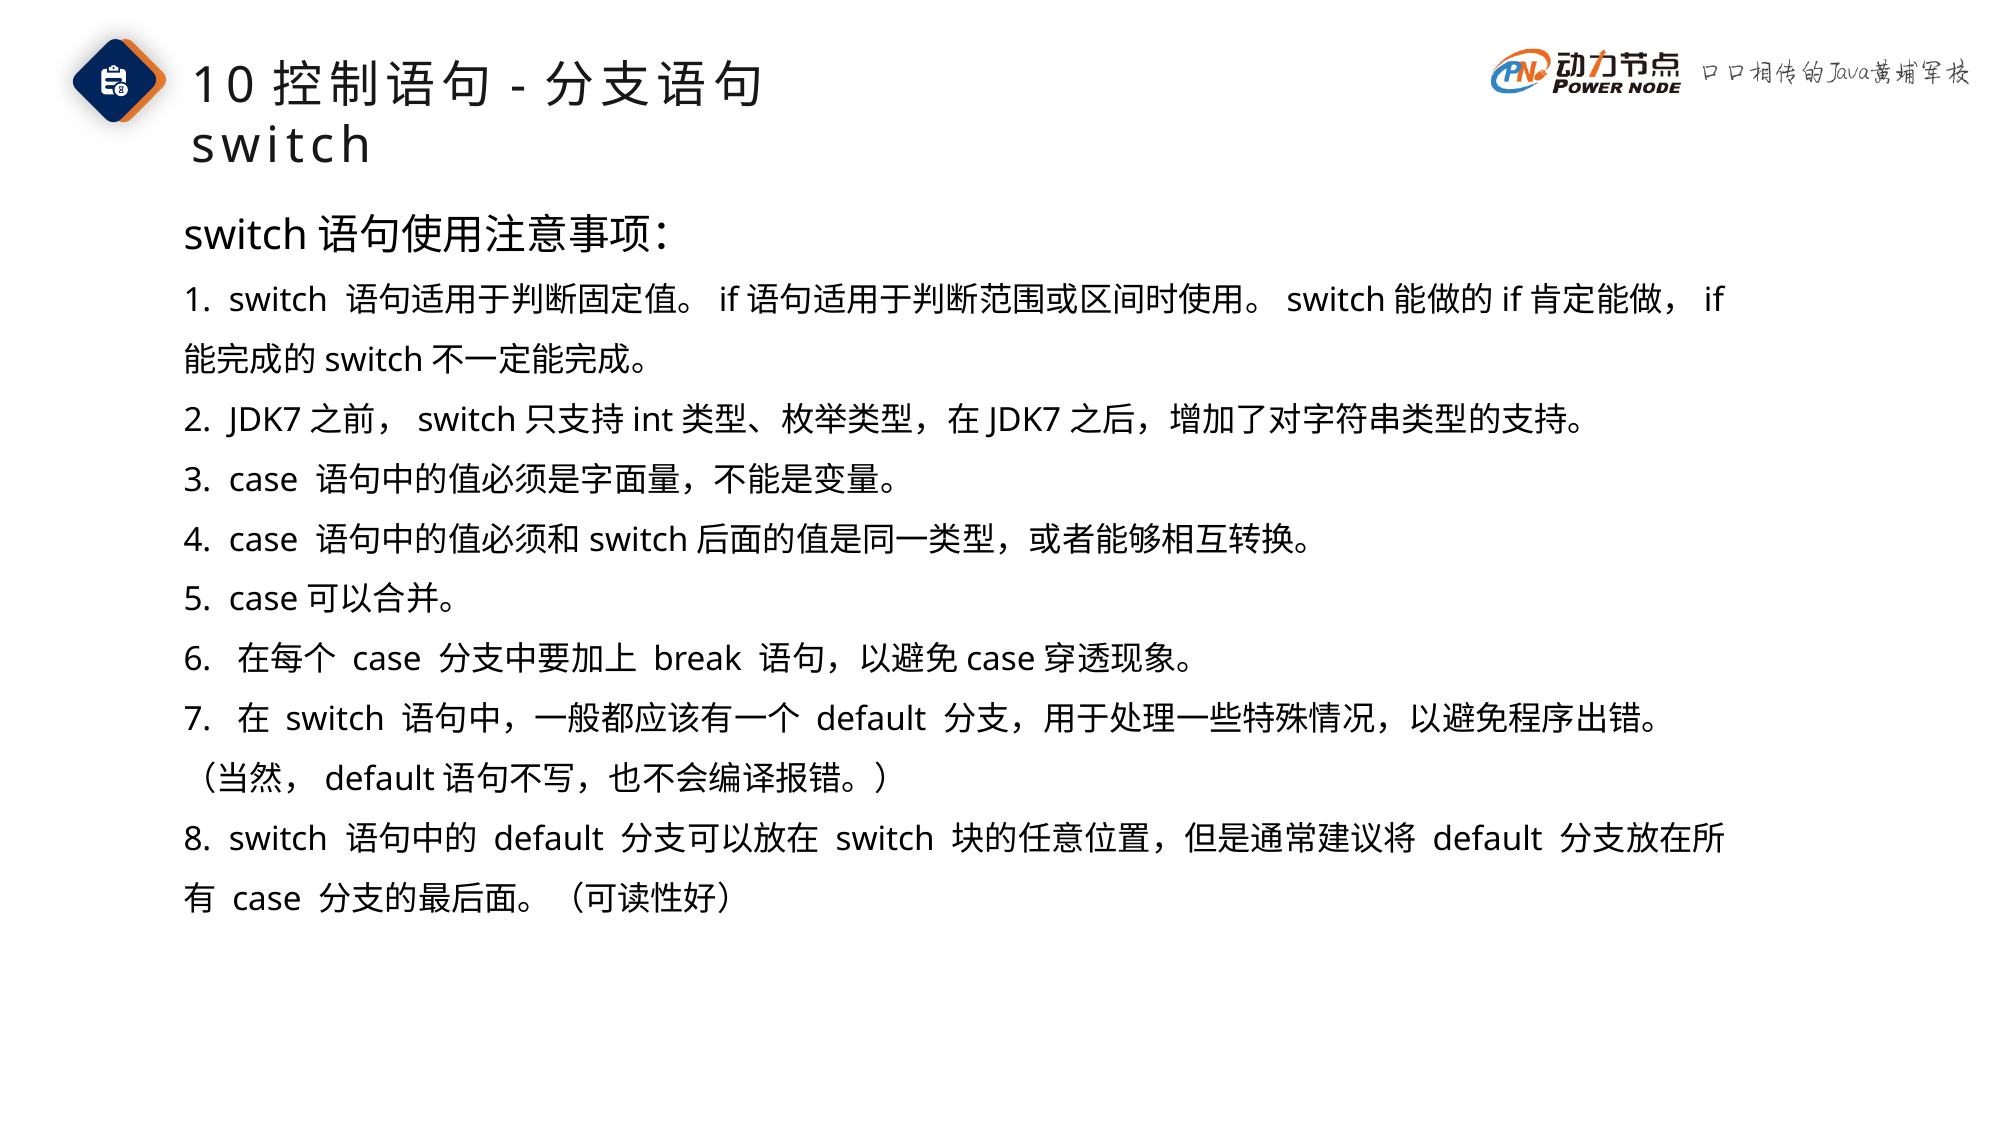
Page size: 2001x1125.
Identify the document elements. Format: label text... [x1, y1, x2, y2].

text_box switch语句使用注意事项： 1. switch 语句适用于判断固定值。if语句适用于判断范围或区间时使用。switch能做的if肯定能做，if能完成的switch不一定能完成。 2. JDK7之前，switch只支持int类型、枚举类型，在JDK7之后，增加了对字符串类型的支持。 3. case 语句中的值必须是字面量，不能是变量。 4. case 语句中的值必须和switch后面的值是同一类型，或者能够相互转换。 5. case可以合并。 6. 在每个 case 分支中要加上 break 语句，以避免case穿透现象。 7. 在 switch 语句中，一般都应该有一个 default 分支，用于处理一些特殊情况，以避免程序出错。 （当然，default语句不写，也不会编译报错。） 8. switch 语句中的 default 分支可以放在 switch 块的任意位置，但是通常建议将 default 分支放在所有 case 分支的最后面。（可读性好） [183, 153, 1756, 947]
text_box 10控制语句-分支语句switch [176, 45, 946, 180]
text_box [81, 48, 158, 113]
picture [1450, 0, 2000, 154]
